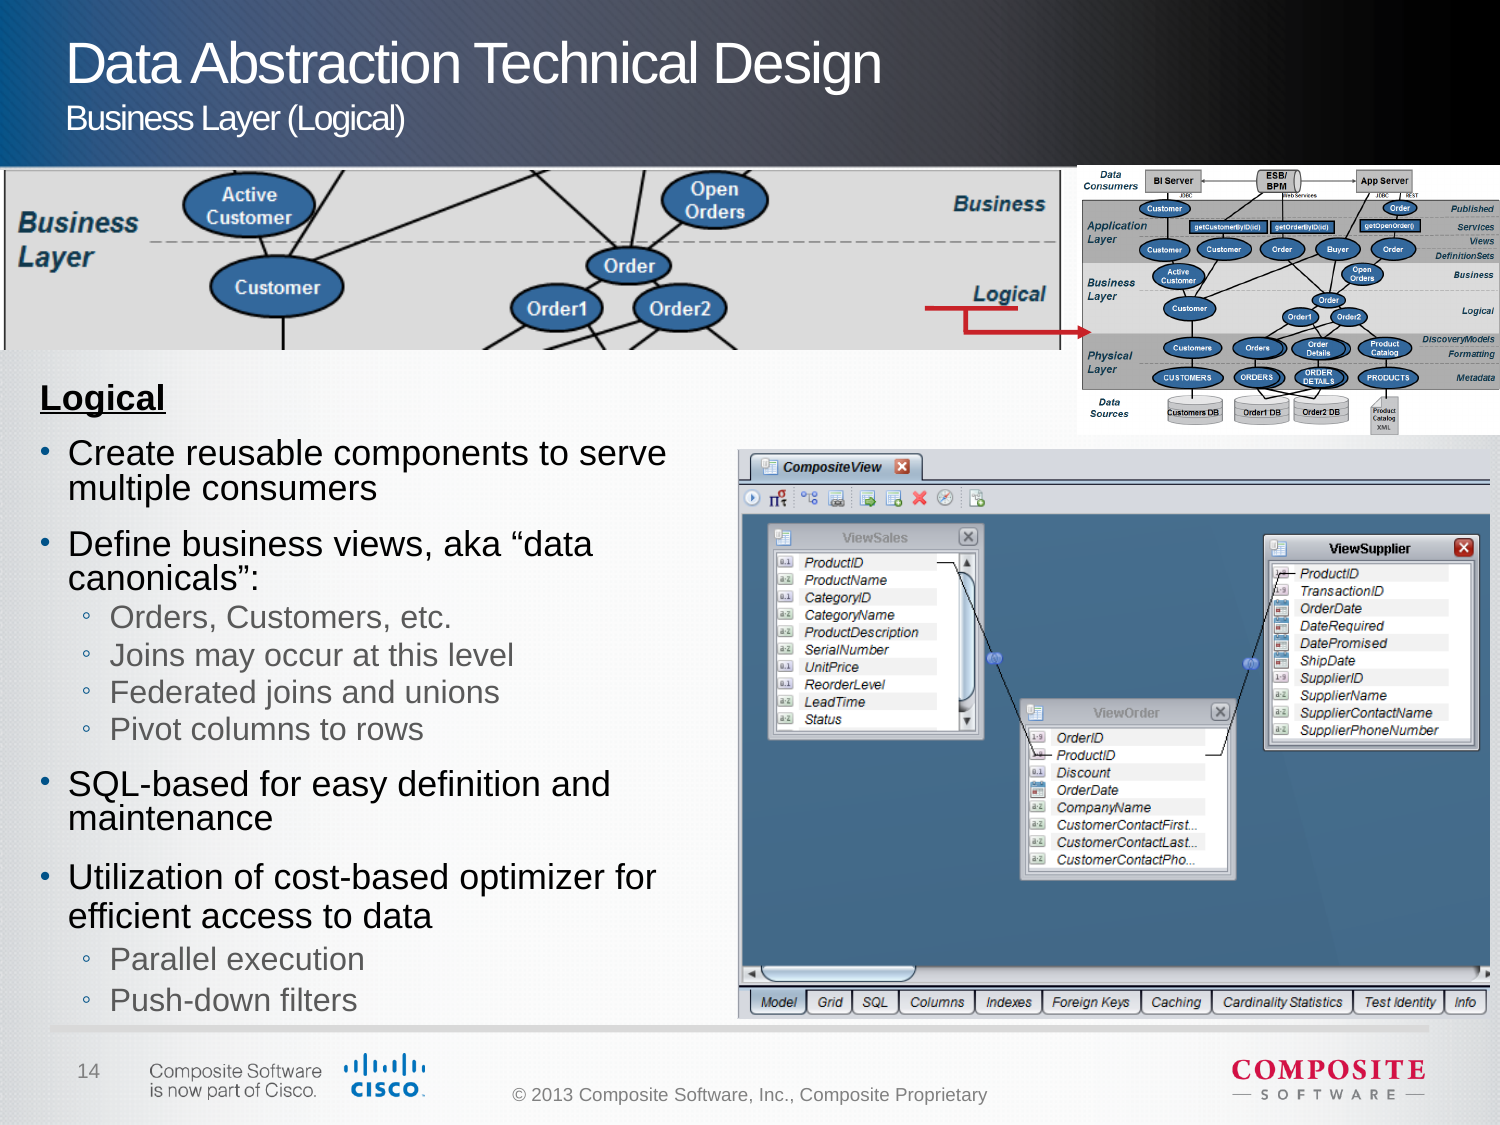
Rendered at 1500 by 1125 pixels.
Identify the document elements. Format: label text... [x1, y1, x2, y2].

list Logical Create reusable components to serve multiple consumers Define business views, aka “data canonicals”: Orders, Customers, etc. Joins may occur at this level Federated joins and unions Pivot columns to rows SQL-based for easy definition and maintenance Utilization of cost-based optimizer for efficient access to data Parallel execution Push-down filters [24, 375, 750, 1030]
title Data Abstraction Technical Design Business Layer (Logical) [50, 12, 1450, 150]
picture [0, 0, 1500, 1125]
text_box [924, 308, 1092, 333]
